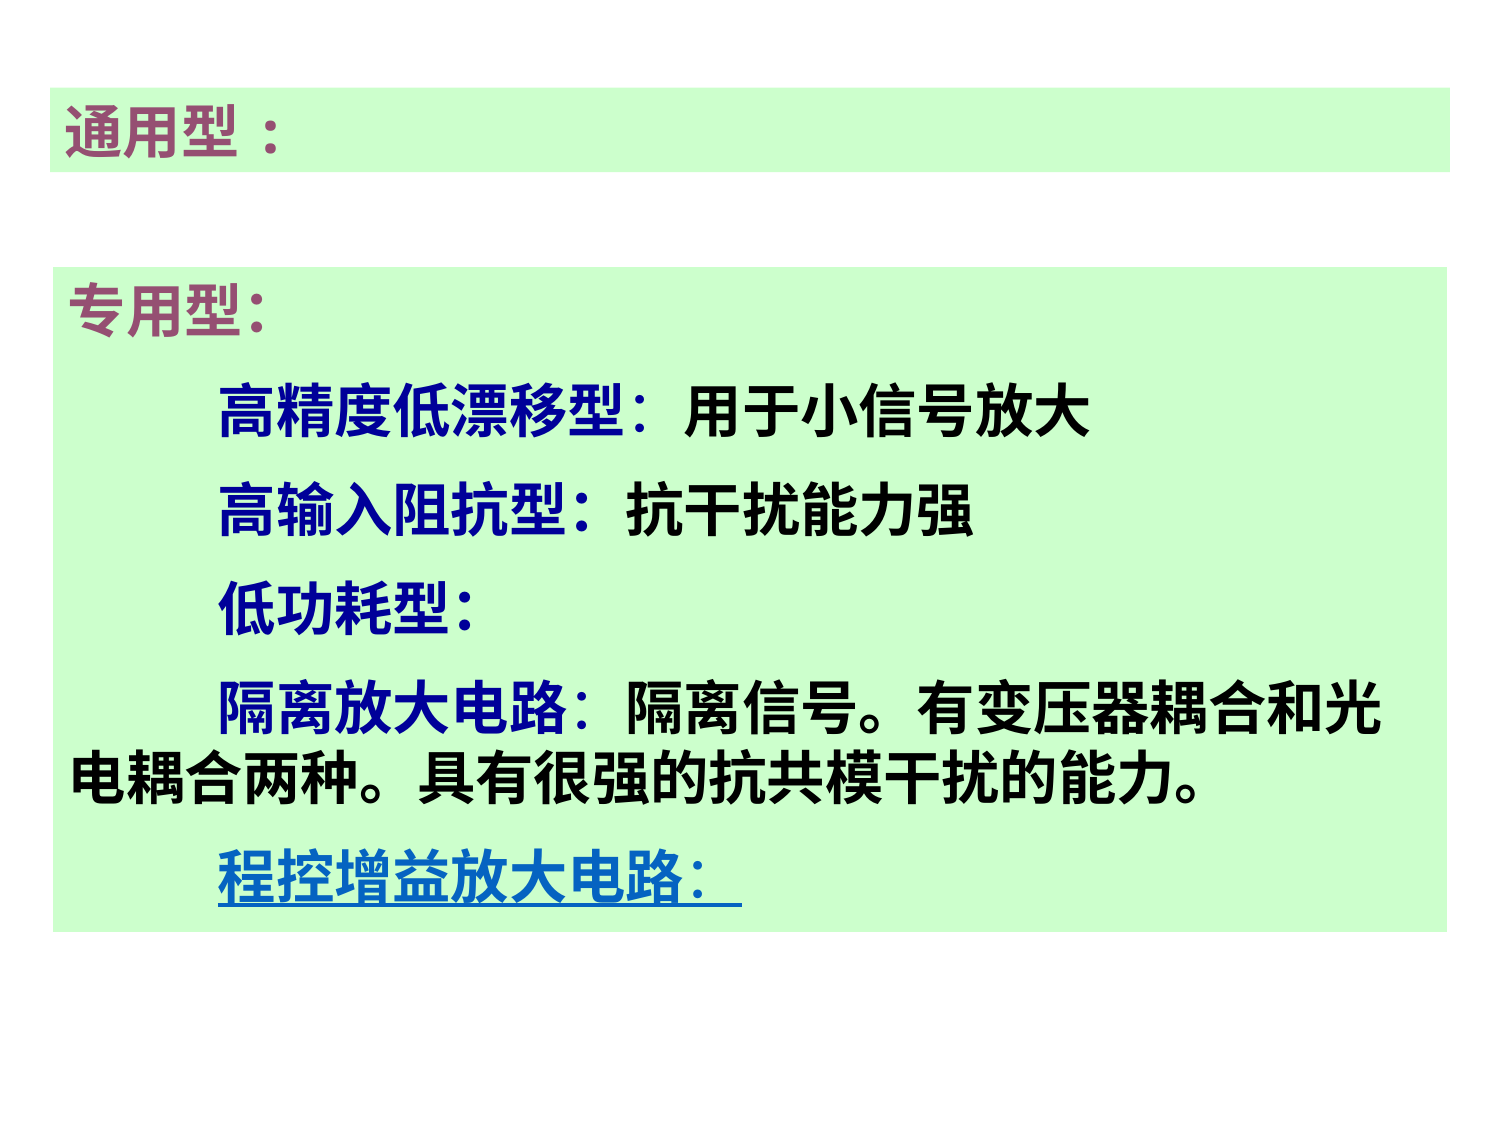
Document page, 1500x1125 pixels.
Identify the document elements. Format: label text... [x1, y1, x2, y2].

text_box 专用型： 高精度低漂移型：用于小信号放大 高输入阻抗型：抗干扰能力强 低功耗型： 隔离放大电路：隔离信号。有变压器耦合和光电耦合两种。具有很强的抗共模干扰的能力。 程控增益放大电路： [53, 267, 1447, 932]
text_box 通用型: [50, 87, 1450, 173]
